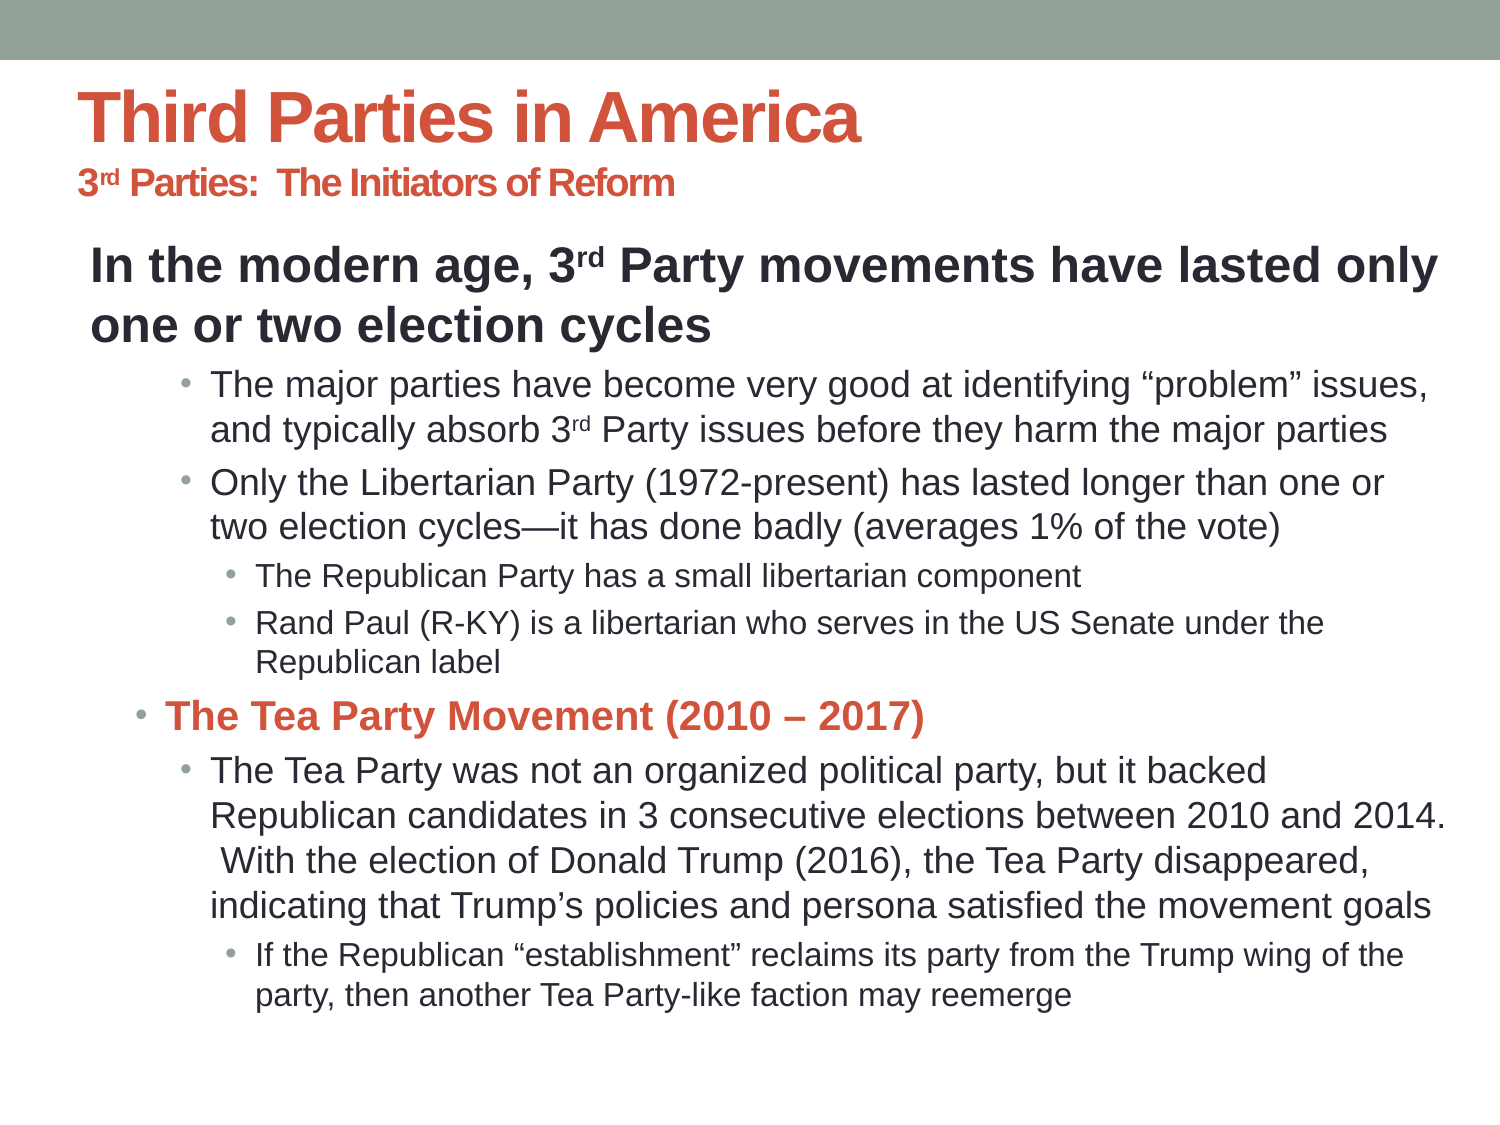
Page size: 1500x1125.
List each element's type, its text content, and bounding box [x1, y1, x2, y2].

title Third Parties in America 3rd Parties: The Initiators of Reform [62, 62, 1238, 213]
list In the modern age, 3rd Party movements have lasted only one or two election cycles The major parties have become very good at identifying “problem” issues, and typically absorb 3rd Party issues before they harm the major parties Only the Libertarian Party (1972-present) has lasted longer than one or two election cycles—it has done badly (averages 1% of the vote) The Republican Party has a small libertarian component Rand Paul (R-KY) is a libertarian who serves in the US Senate under the Republican label The Tea Party Movement (2010 – 2017) The Tea Party was not an organized political party, but it backed Republican candidates in 3 consecutive elections between 2010 and 2014. With the election of Donald Trump (2016), the Tea Party disappeared, indicating that Trump’s policies and persona satisfied the movement goals If the Republican “establishment” reclaims its party from the Trump wing of the party, then another Tea Party-like faction may reemerge [75, 224, 1463, 1113]
